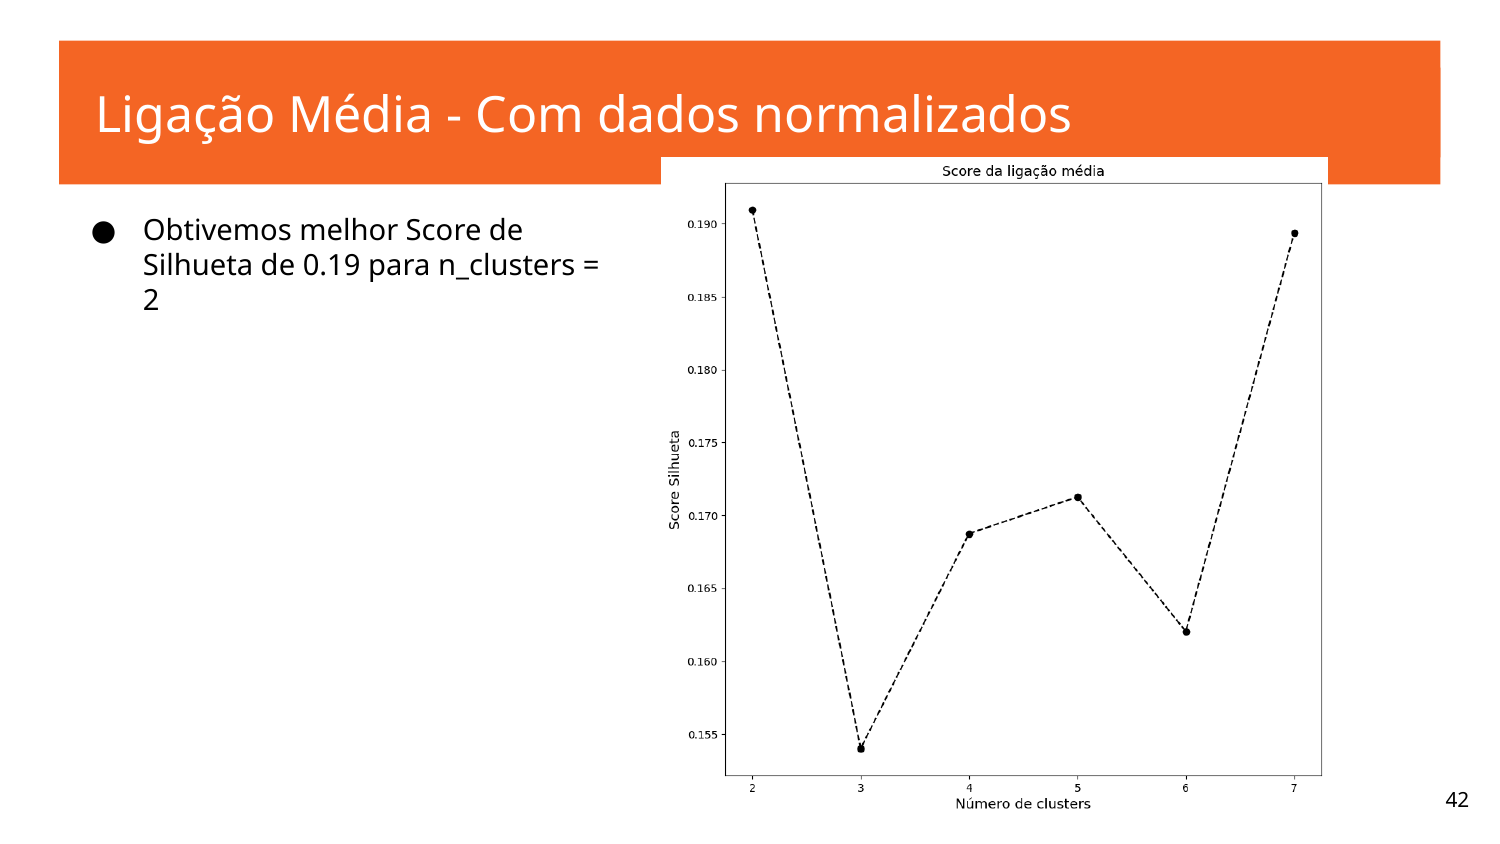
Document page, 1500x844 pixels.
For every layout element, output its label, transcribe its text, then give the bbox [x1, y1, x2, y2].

picture [661, 157, 1329, 819]
text_box Ligação Média - Com dados normalizados [80, 67, 1441, 158]
text_box Obtivemos melhor Score de Silhueta de 0.19 para n_clusters = 2 [52, 196, 637, 405]
slide_number ‹#› [1394, 769, 1484, 834]
title [59, 40, 1441, 185]
